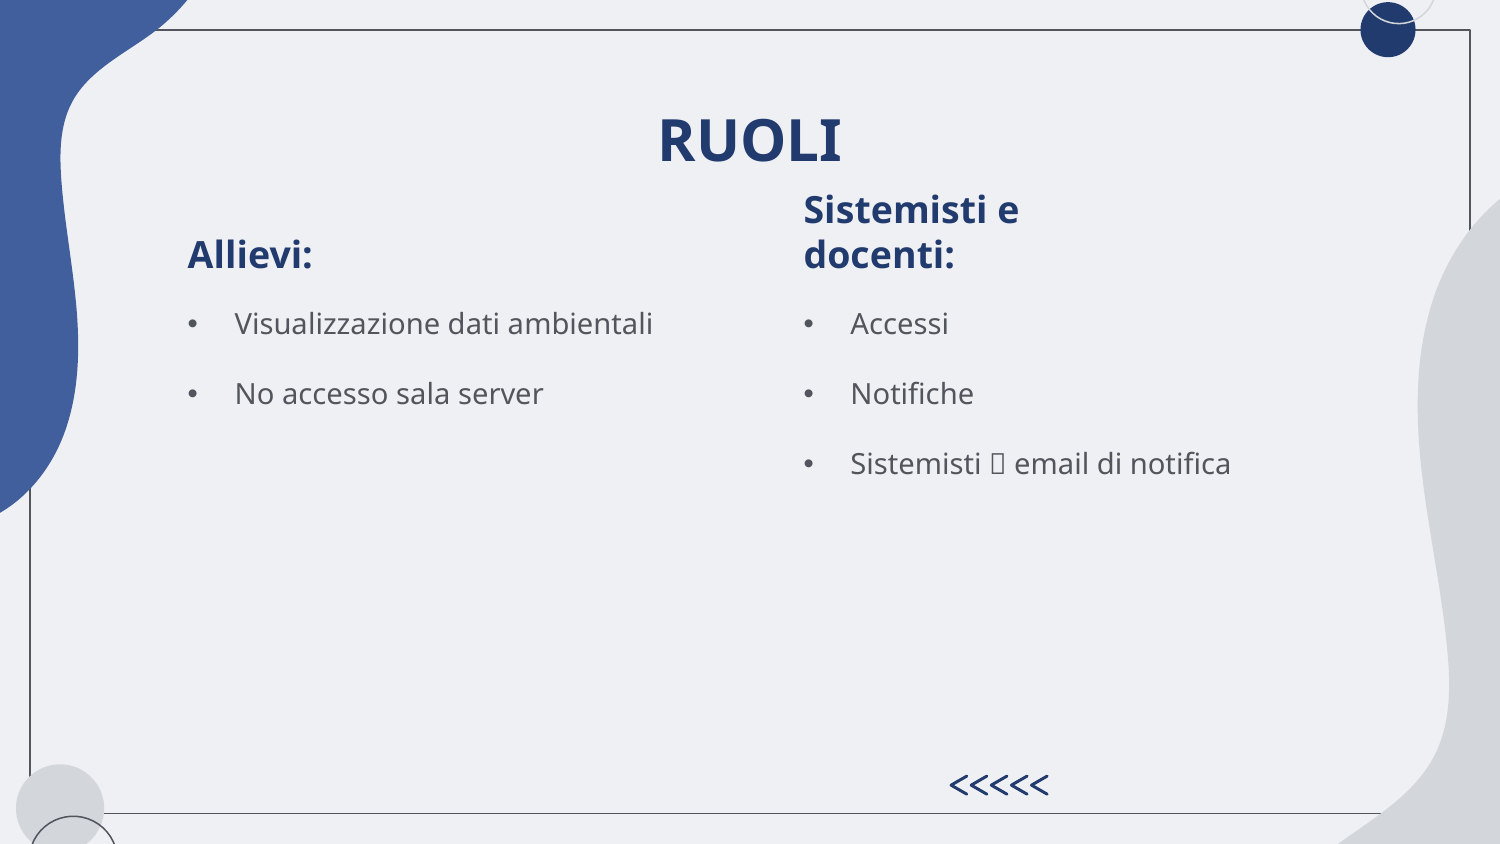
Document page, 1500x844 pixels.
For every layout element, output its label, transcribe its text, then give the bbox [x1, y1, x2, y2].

subtitle Visualizzazione dati ambientali No accesso sala server [172, 290, 710, 766]
subtitle Accessi Notifiche Sistemisti  email di notifica [788, 290, 1382, 658]
text_box Sistemisti e docenti: [788, 230, 1181, 291]
text_box Allievi: [172, 230, 414, 291]
title RUOLI [118, 88, 1382, 183]
